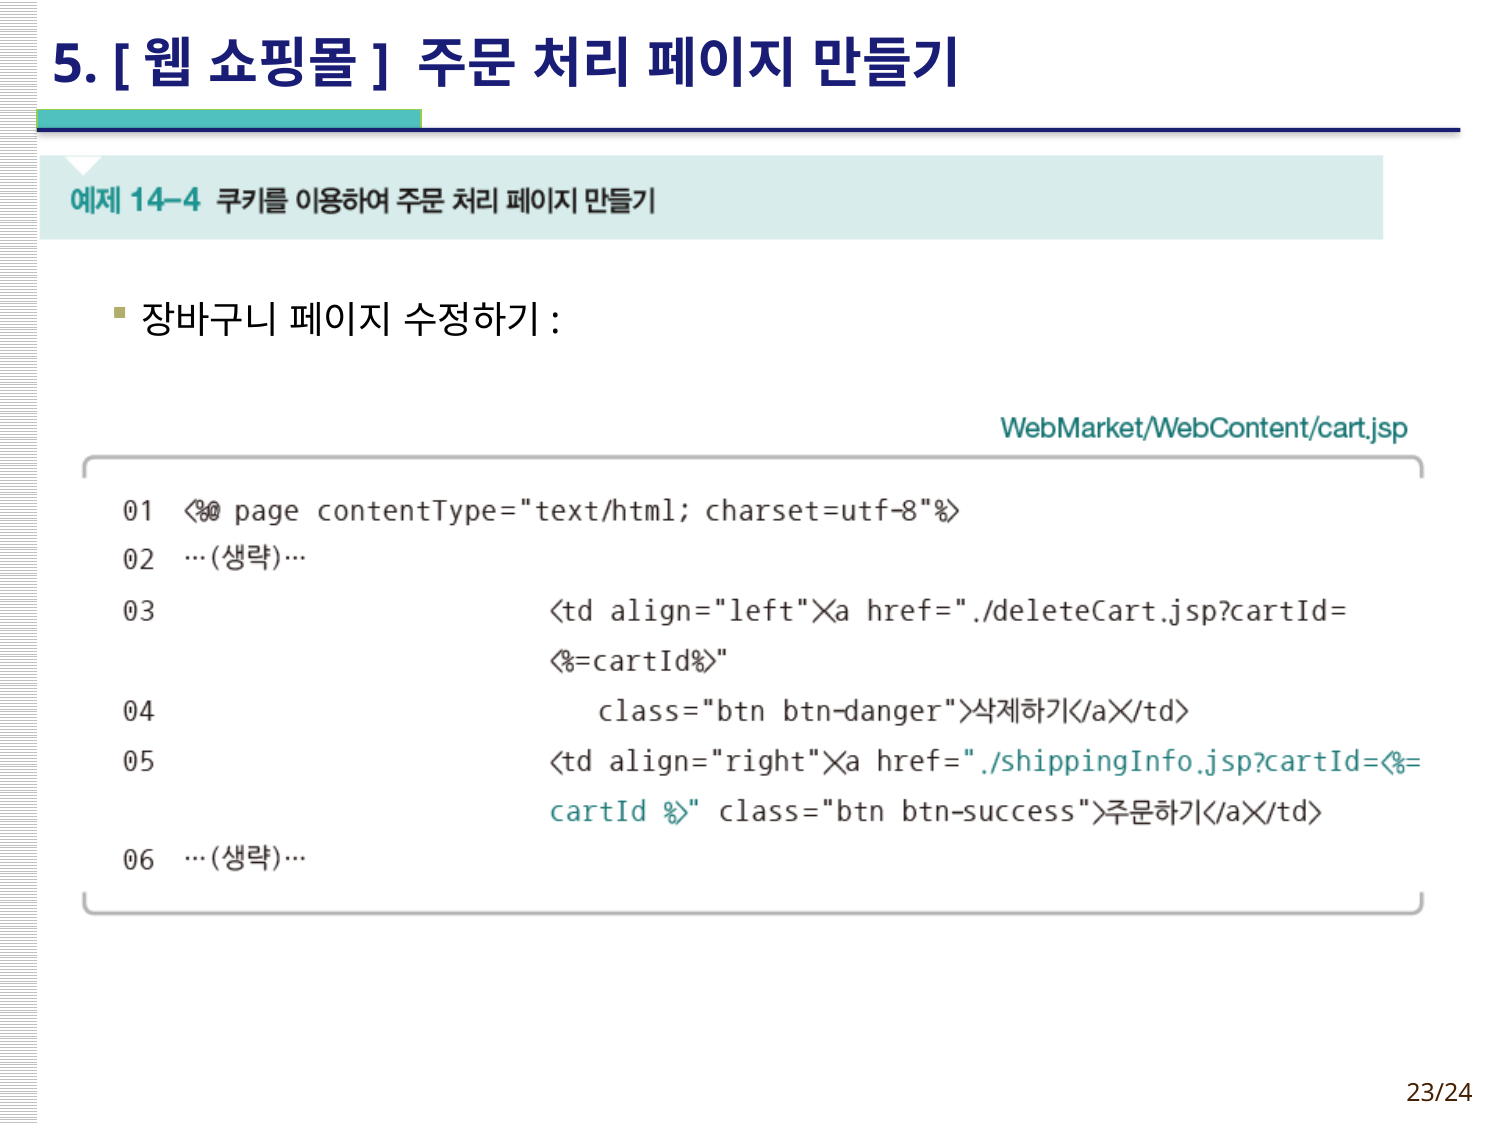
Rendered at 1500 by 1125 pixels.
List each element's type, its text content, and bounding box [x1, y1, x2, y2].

title 5. [웹 쇼핑몰] 주문 처리 페이지 만들기 [37, 13, 1278, 109]
picture [69, 405, 1431, 924]
picture [36, 154, 1385, 243]
list 장바구니 페이지 수정하기: [37, 152, 1463, 1091]
